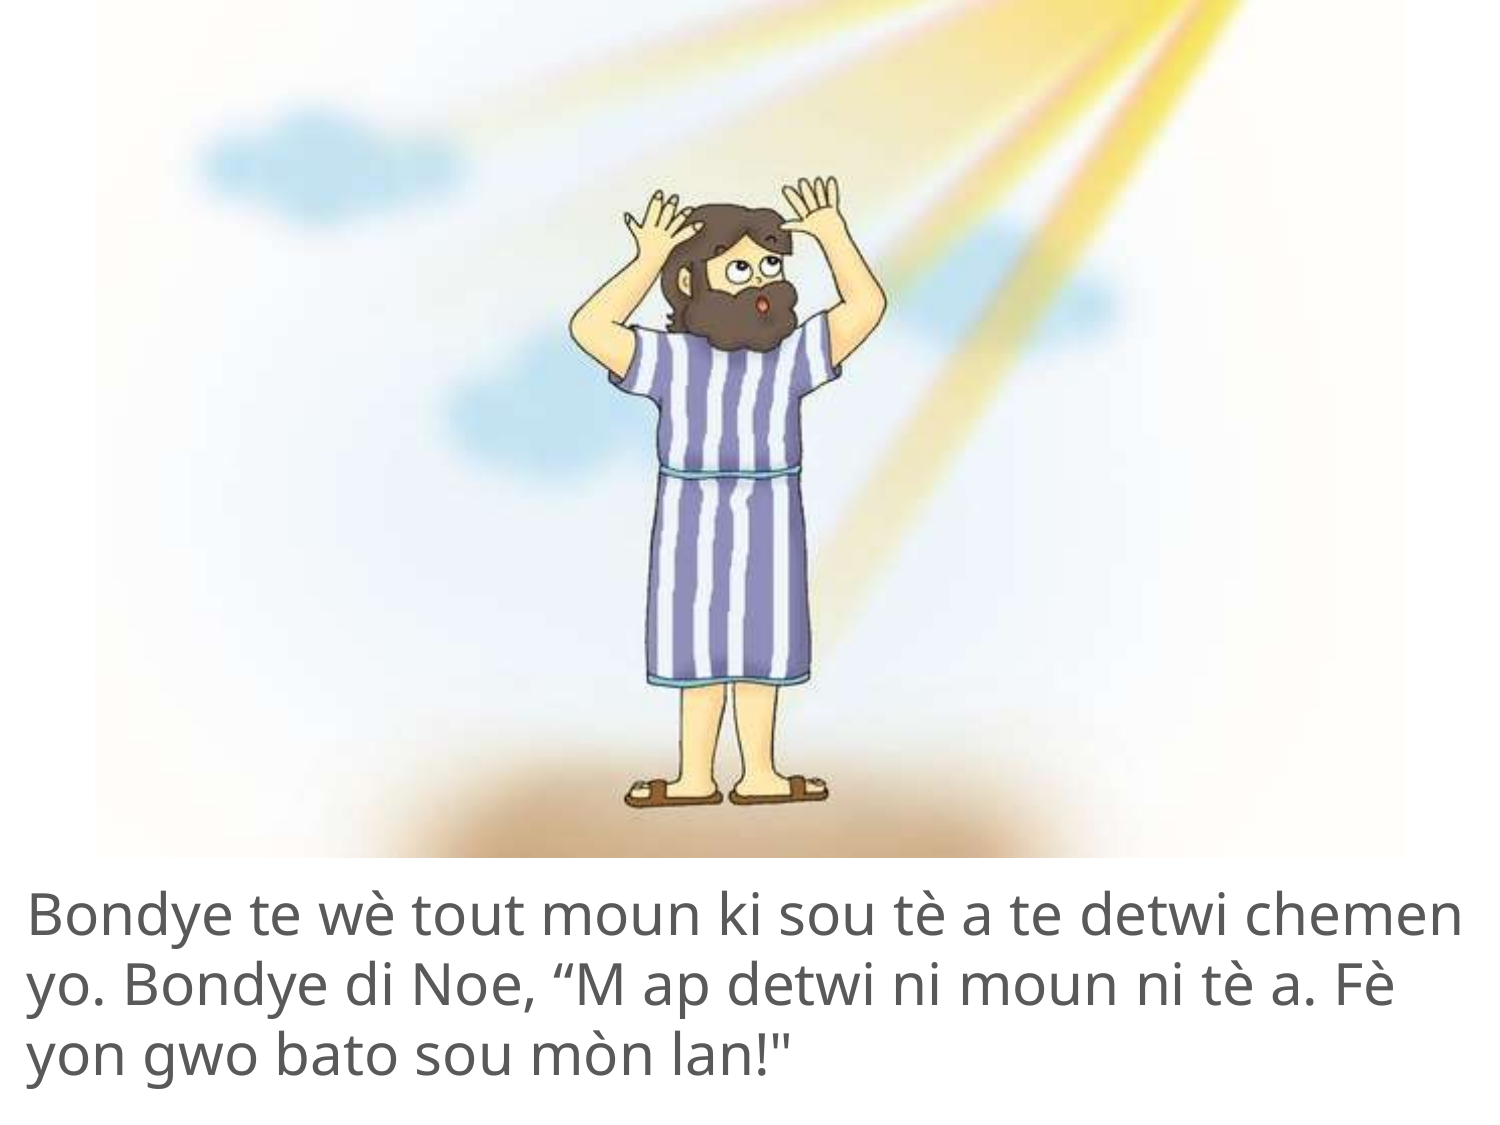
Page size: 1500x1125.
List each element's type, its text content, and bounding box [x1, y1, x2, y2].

text_box Bondye te wè tout moun ki sou tè a te detwi chemen yo. Bondye di Noe, “M ap detwi ni moun ni tè a. Fè yon gwo bato sou mòn lan!" [11, 869, 1483, 1095]
picture [94, 0, 1405, 858]
